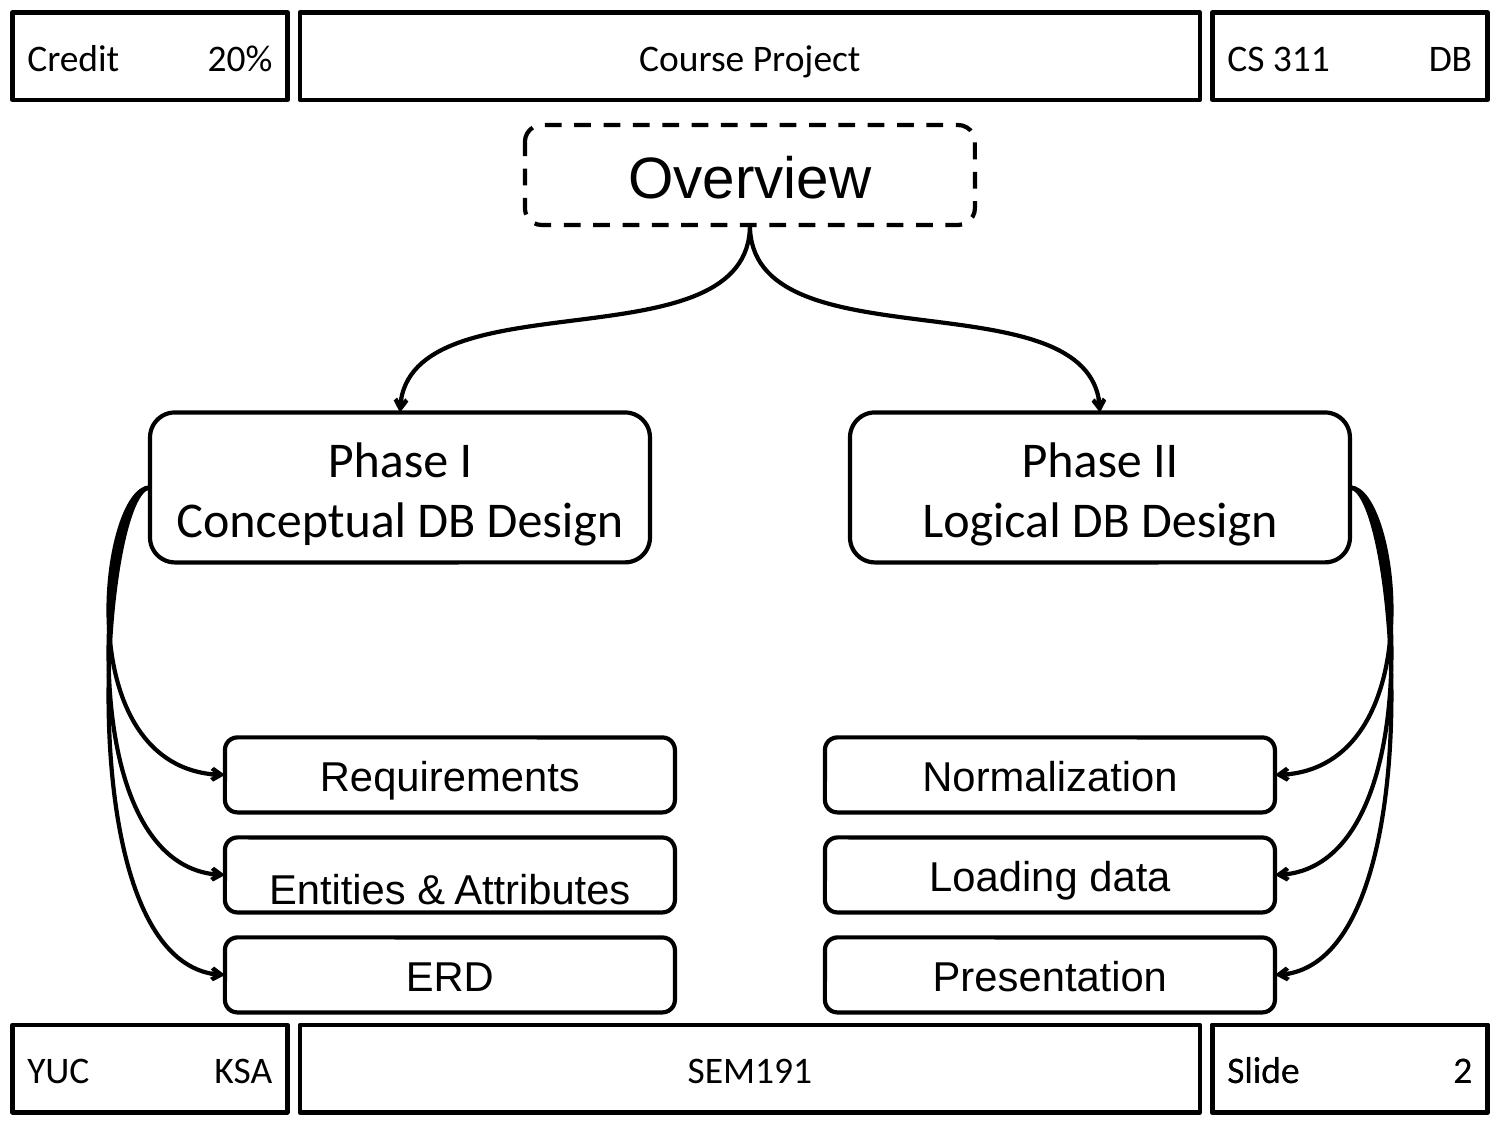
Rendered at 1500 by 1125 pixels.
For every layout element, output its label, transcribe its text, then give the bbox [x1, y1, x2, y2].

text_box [830, 143, 1019, 494]
text_box Entities & Attributes [229, 835, 678, 915]
text_box Loading data [822, 835, 1269, 915]
text_box Presentation [822, 935, 1278, 1015]
text_box Slide 2 [1210, 1023, 1490, 1115]
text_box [149, 487, 226, 976]
text_box Overview [522, 122, 975, 228]
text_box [480, 143, 669, 494]
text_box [1274, 883, 1351, 976]
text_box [1274, 487, 1351, 776]
text_box Phase I Conceptual DB Design [147, 410, 653, 565]
text_box YUC KSA [10, 1023, 290, 1115]
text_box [1274, 781, 1351, 876]
text_box Requirements [230, 735, 678, 815]
text_box Phase II Logical DB Design [847, 410, 1353, 565]
text_box ERD [222, 935, 678, 1015]
text_box Normalization [822, 735, 1268, 815]
